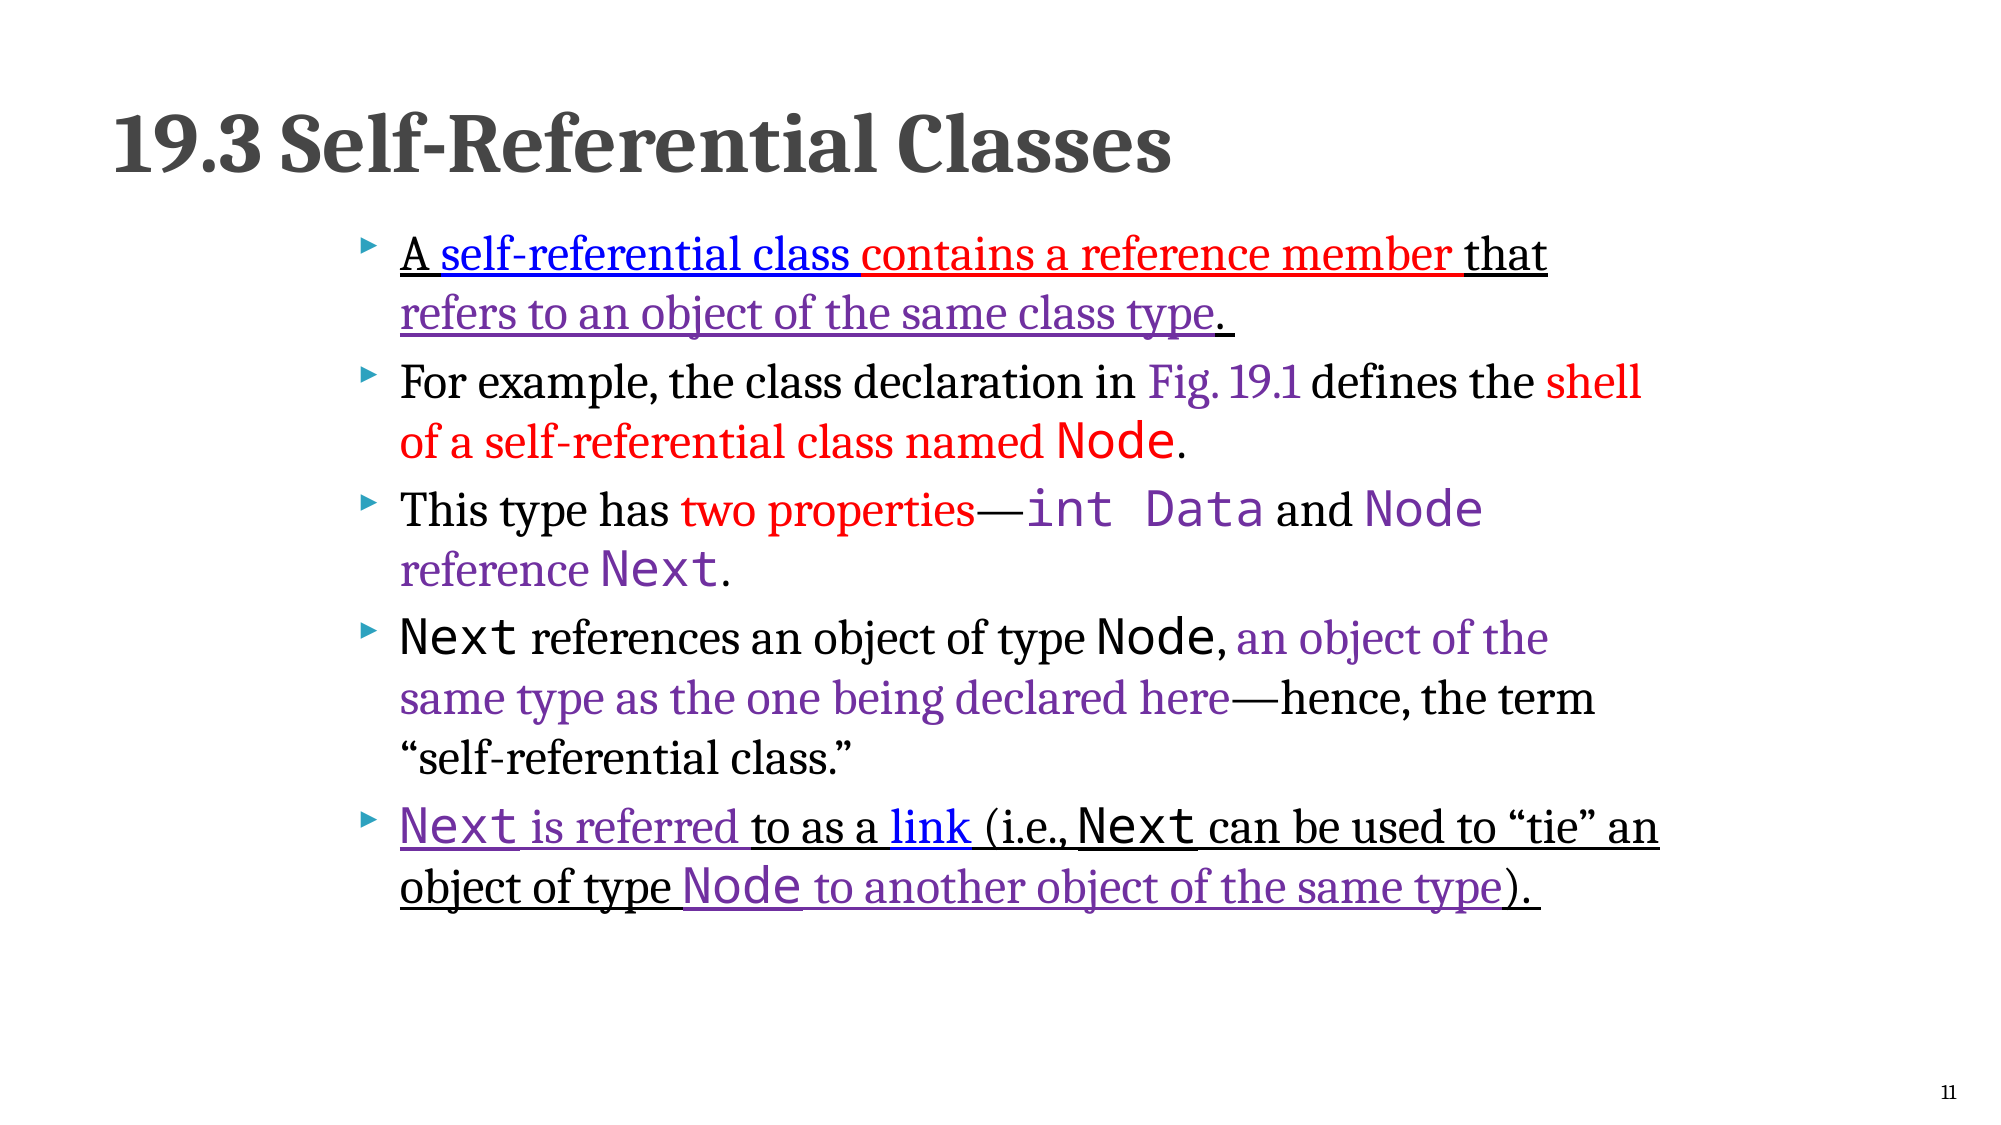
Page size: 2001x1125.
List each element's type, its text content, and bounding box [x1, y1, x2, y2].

slide_number 11 [1891, 1051, 1972, 1112]
list A self-referential class contains a reference member that refers to an object of the same class type. For example, the class declaration in Fig. 19.1 defines the shell of a self-referential class named Node. This type has two properties—int Data and Node reference Next. Next references an object of type Node, an object of the same type as the one being declared here—hence, the term “self-referential class.” Next is referred to as a link (i.e., Next can be used to “tie” an object of type Node to another object of the same type). [324, 233, 1675, 955]
title 19.3 Self-Referential Classes [99, 45, 1900, 233]
